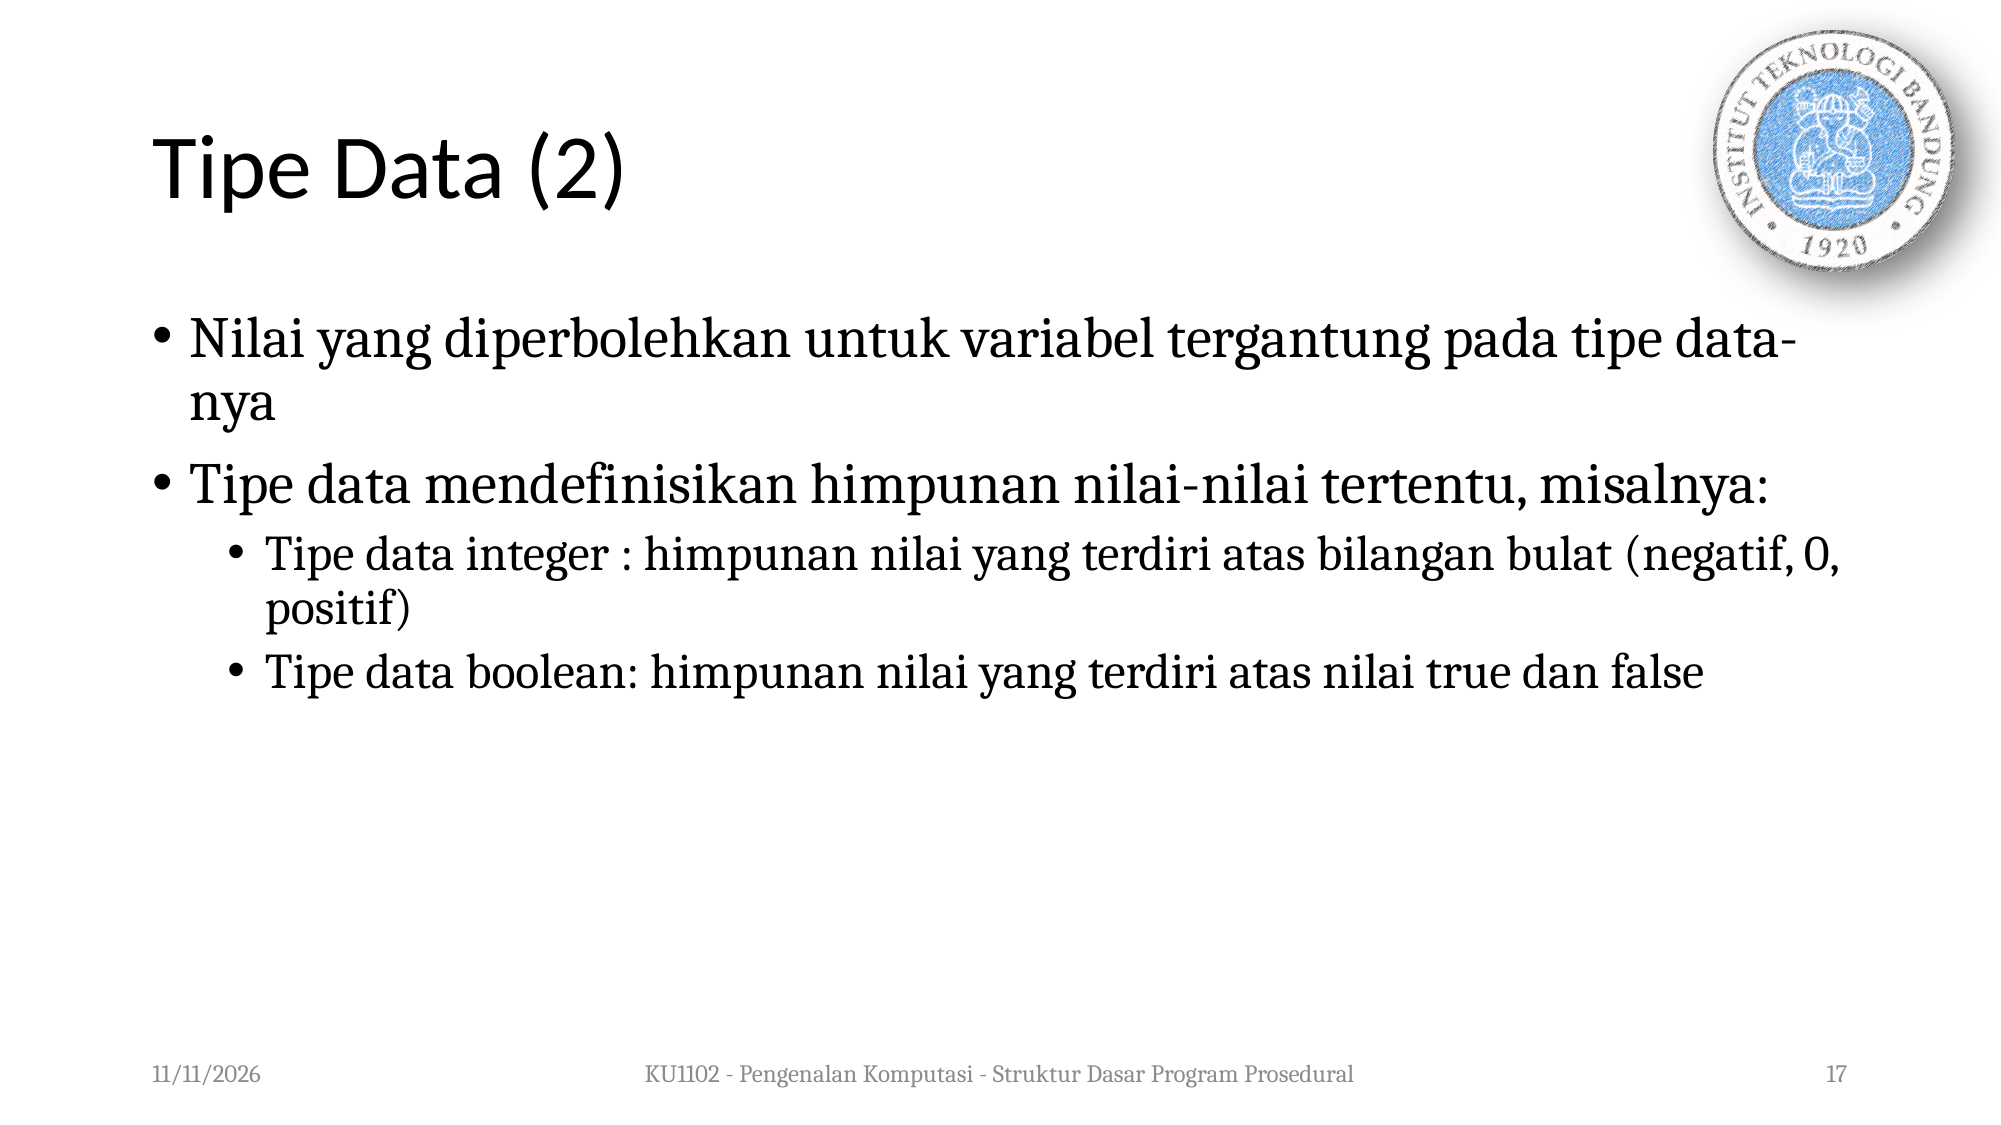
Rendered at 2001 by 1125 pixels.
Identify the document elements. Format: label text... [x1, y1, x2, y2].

title Tipe Data (2) [137, 59, 1863, 278]
footer KU1102 - Pengenalan Komputasi - Struktur Dasar Program Prosedural [587, 1042, 1412, 1103]
slide_number 17 [1412, 1042, 1863, 1103]
list Nilai yang diperbolehkan untuk variabel tergantung pada tipe data-nya Tipe data mendefinisikan himpunan nilai-nilai tertentu, misalnya: Tipe data integer : himpunan nilai yang terdiri atas bilangan bulat (negatif, 0, positif) Tipe data boolean: himpunan nilai yang terdiri atas nilai true dan false [137, 299, 1863, 1014]
picture [1713, 30, 1955, 272]
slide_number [137, 1042, 587, 1103]
